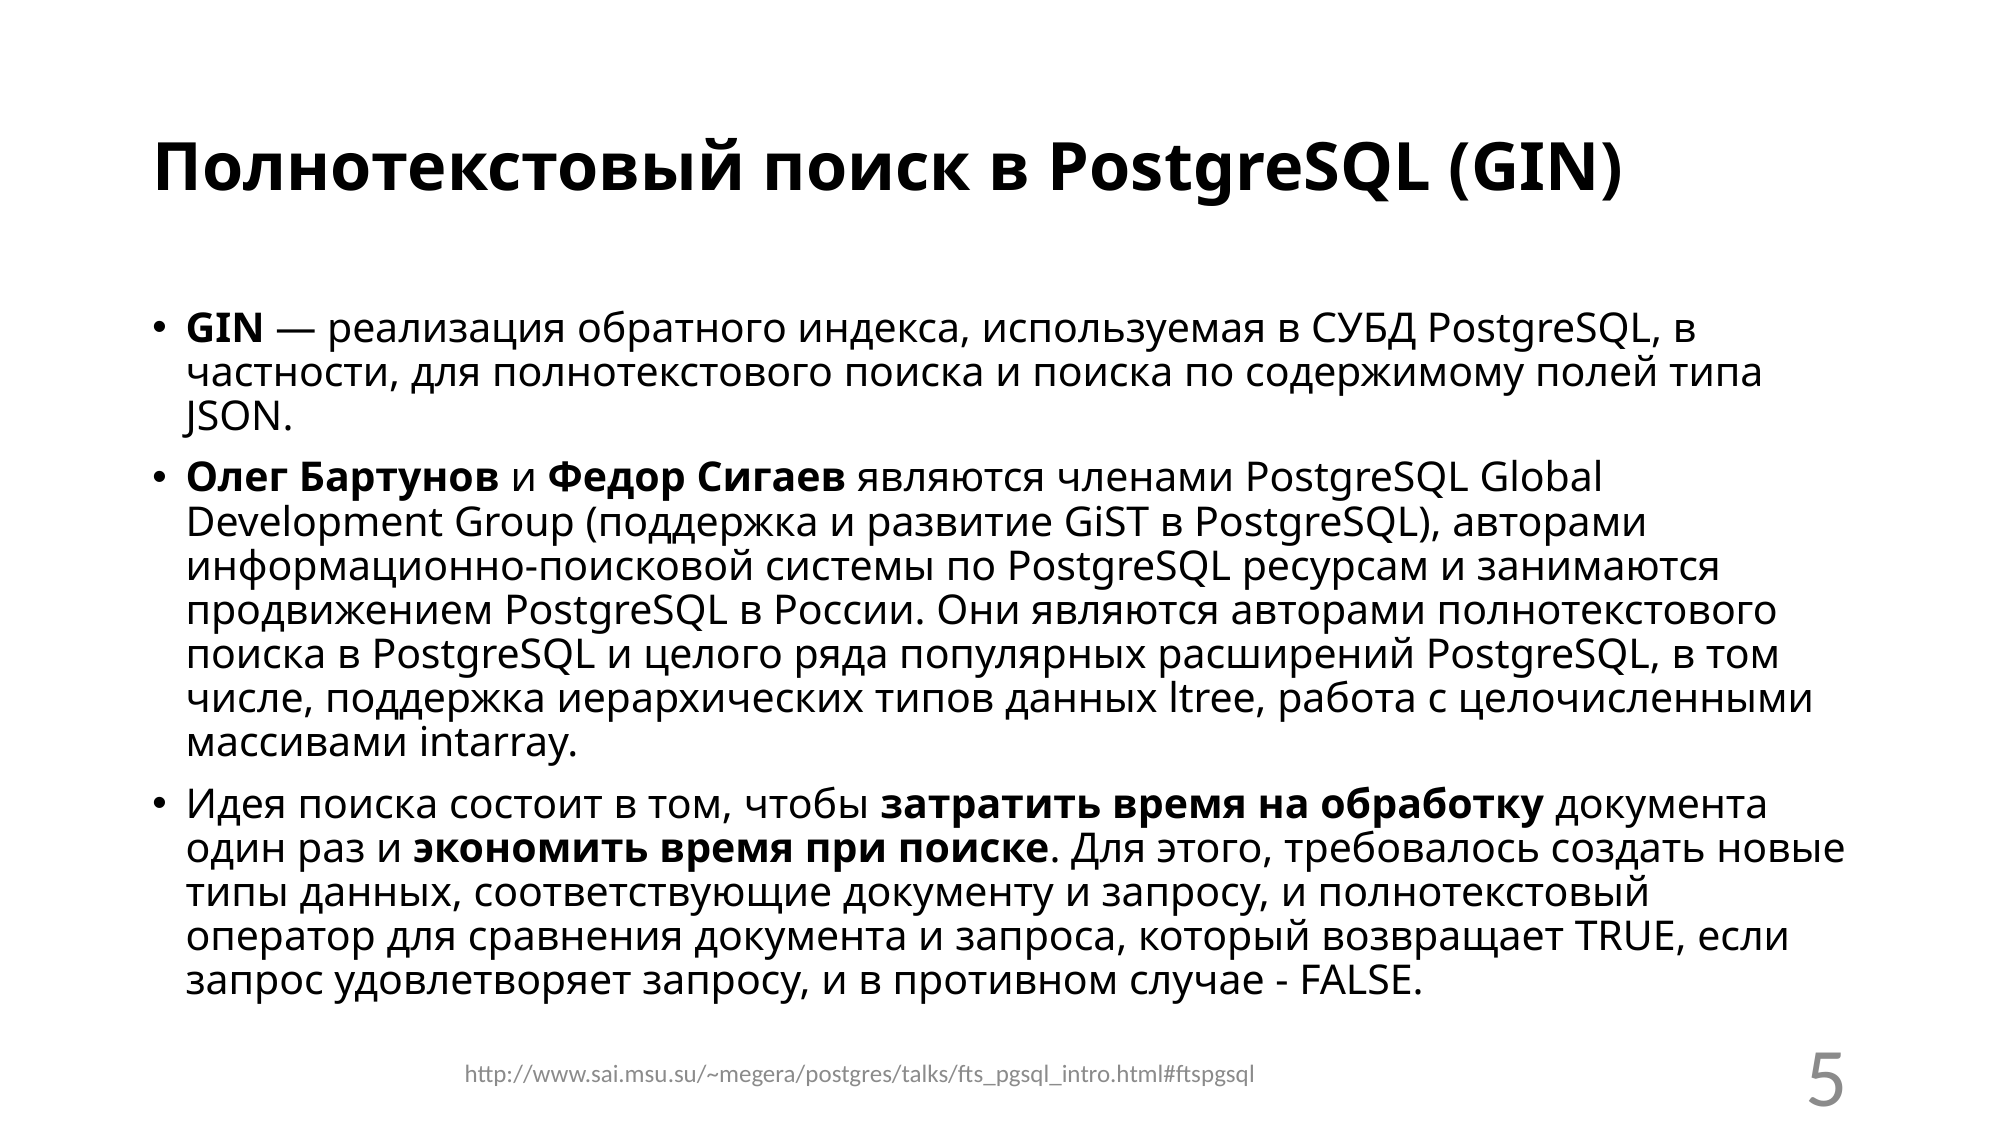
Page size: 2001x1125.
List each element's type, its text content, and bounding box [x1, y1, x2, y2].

slide_number 5 [1412, 1042, 1863, 1103]
list GIN — реализация обратного индекса, используемая в СУБД PostgreSQL, в частности, для полнотекстового поиска и поиска по содержимому полей типа JSON. Олег Бартунов и Федор Сигаев являются членами PostgreSQL Global Development Group (поддержка и развитие GiST в PostgreSQL), авторами информационно-поисковой системы по PostgreSQL ресурсам и занимаются продвижением PostgreSQL в России. Они являются авторами полнотекстового поиска в PostgreSQL и целого ряда популярных расширений PostgreSQL, в том числе, поддержка иерархических типов данных ltree, работа с целочисленными массивами intarray. Идея поиска состоит в том, чтобы затратить время на обработку документа один раз и экономить время при поиске. Для этого, требовалось создать новые типы данных, соответствующие документу и запросу, и полнотекстовый оператор для сравнения документа и запроса, который возвращает TRUE, если запрос удовлетворяет запросу, и в противном случае - FALSE. [137, 299, 1863, 1014]
title Полнотекстовый поиск в PostgreSQL (GIN) [137, 59, 1863, 278]
footer http://www.sai.msu.su/~megera/postgres/talks/fts_pgsql_intro.html#ftspgsql [383, 1042, 1338, 1103]
